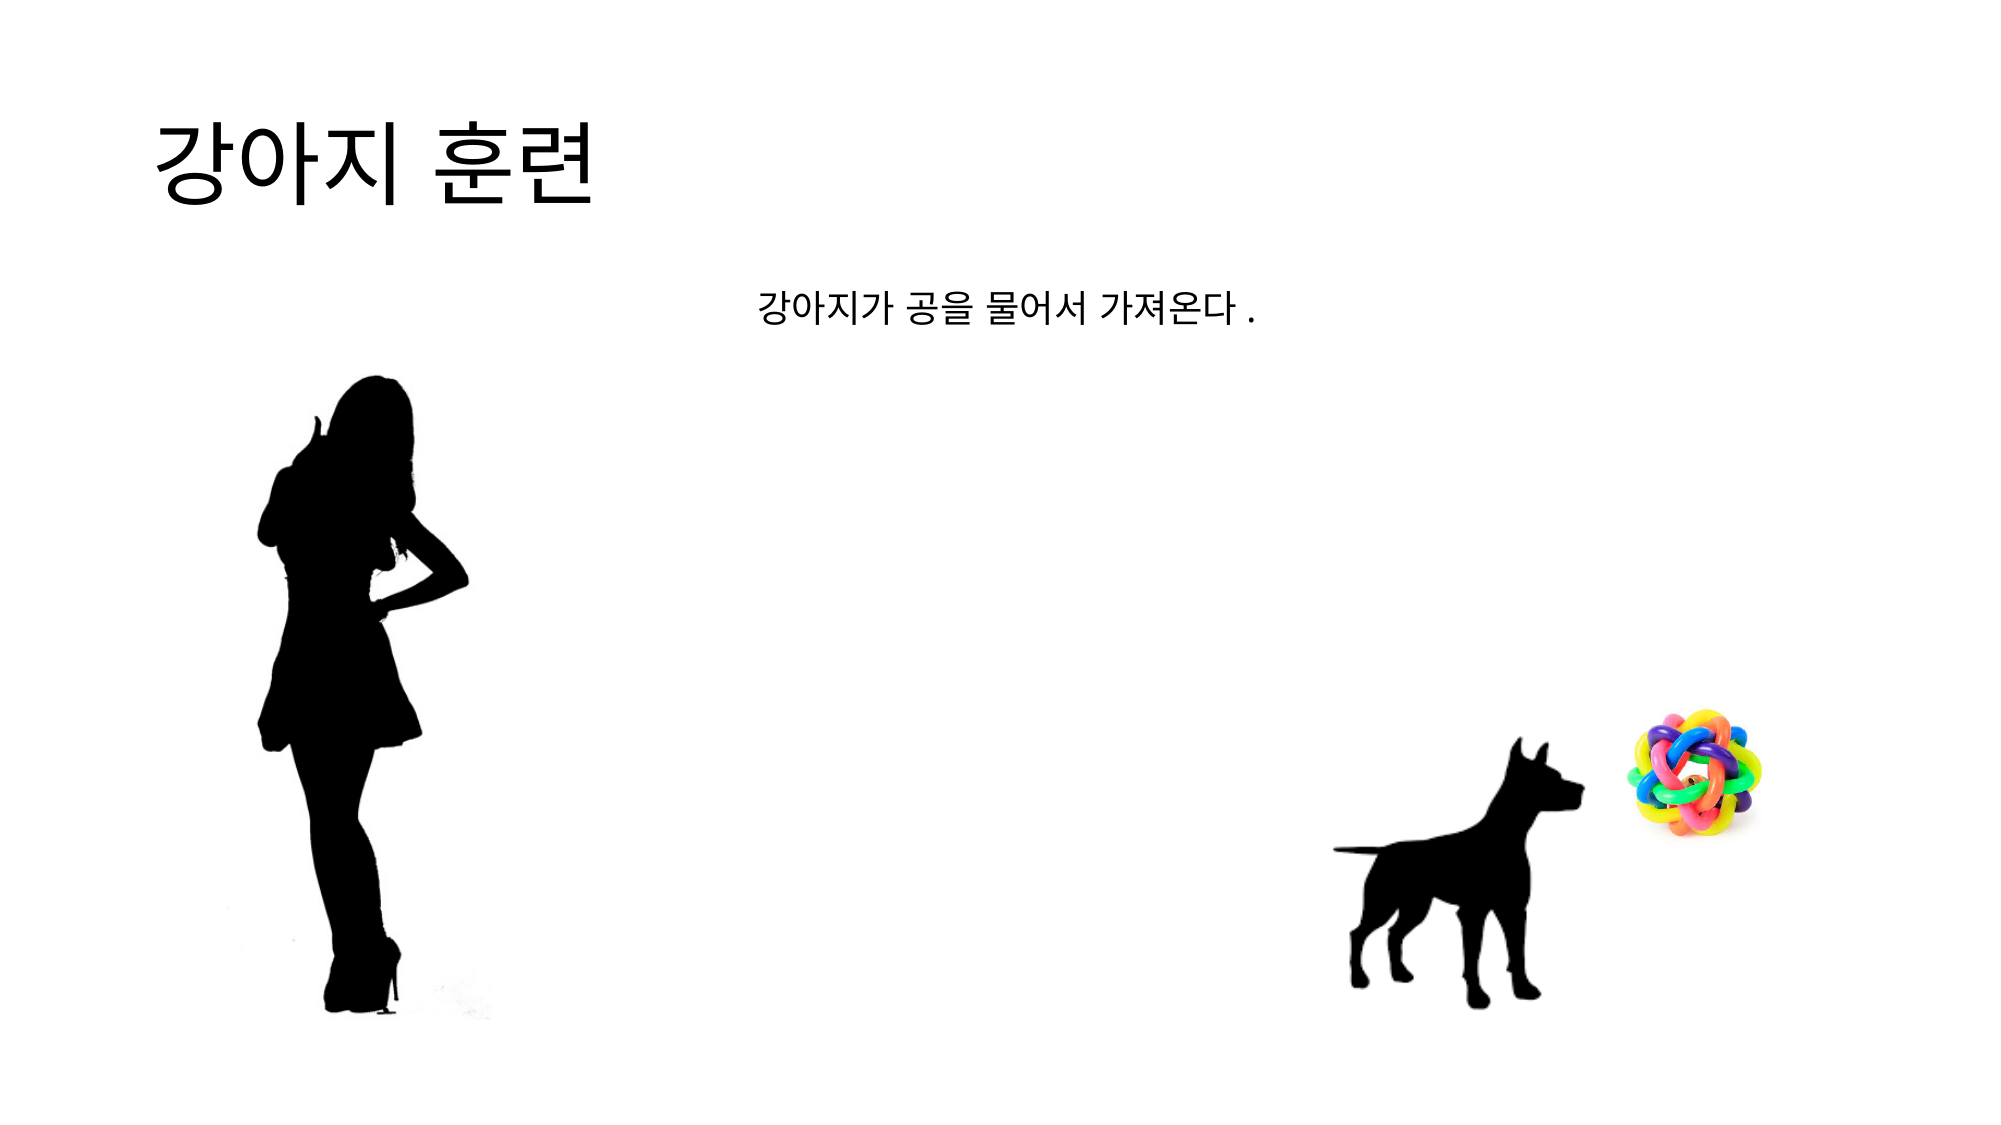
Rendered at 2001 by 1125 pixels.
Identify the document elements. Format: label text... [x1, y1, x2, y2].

title 강아지 훈련 [137, 59, 1863, 278]
picture [227, 366, 492, 1020]
text_box 강아지가 공을 물어서 가져온다. [742, 277, 1798, 337]
picture [1321, 693, 1773, 1020]
